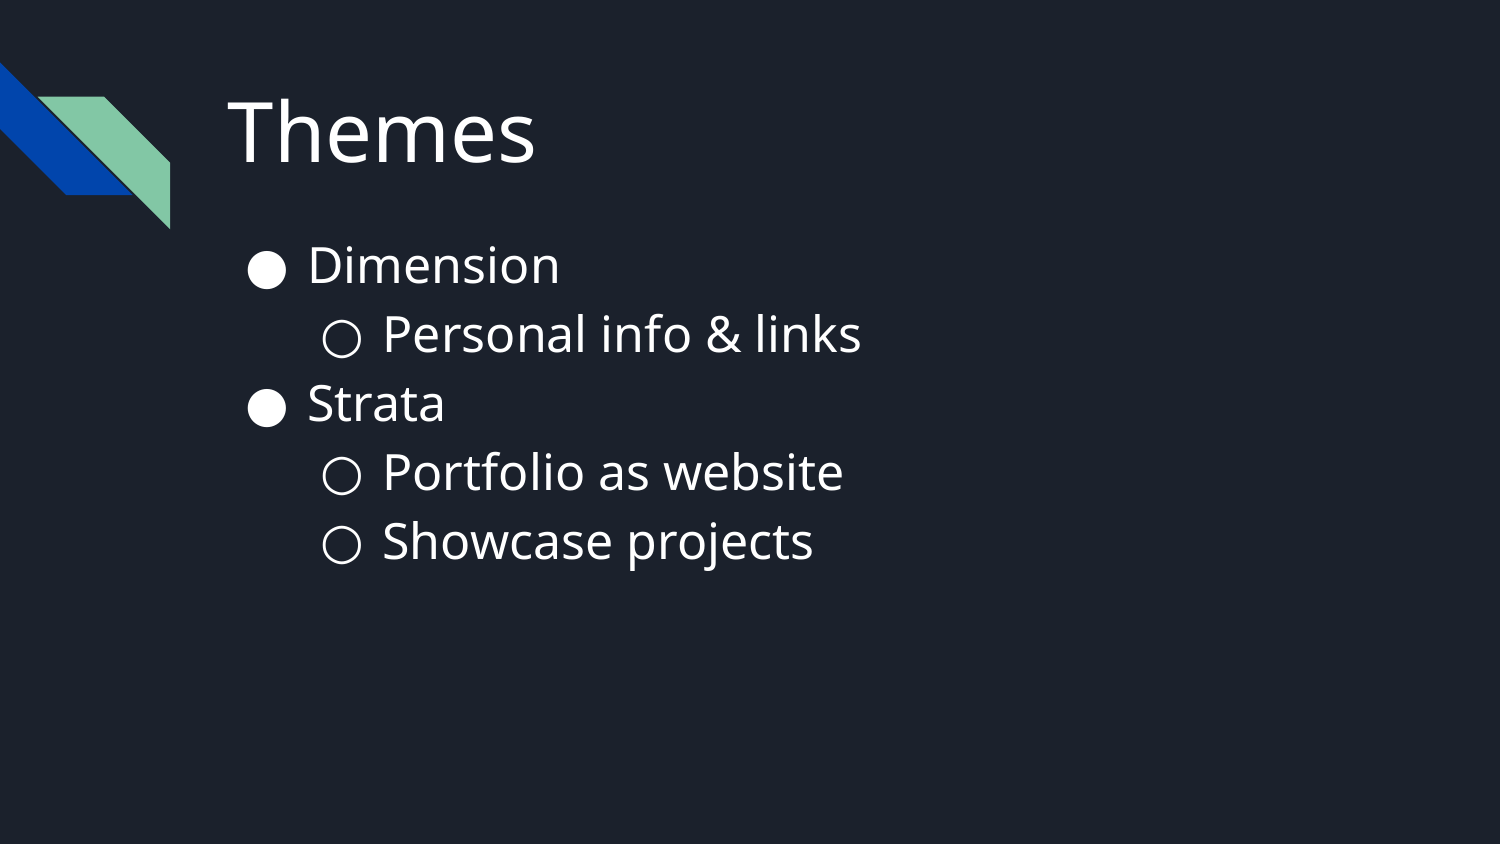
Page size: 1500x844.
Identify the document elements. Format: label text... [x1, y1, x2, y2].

list Dimension Personal info & links Strata Portfolio as website Showcase projects [217, 209, 1373, 688]
title Themes [212, 64, 1368, 215]
